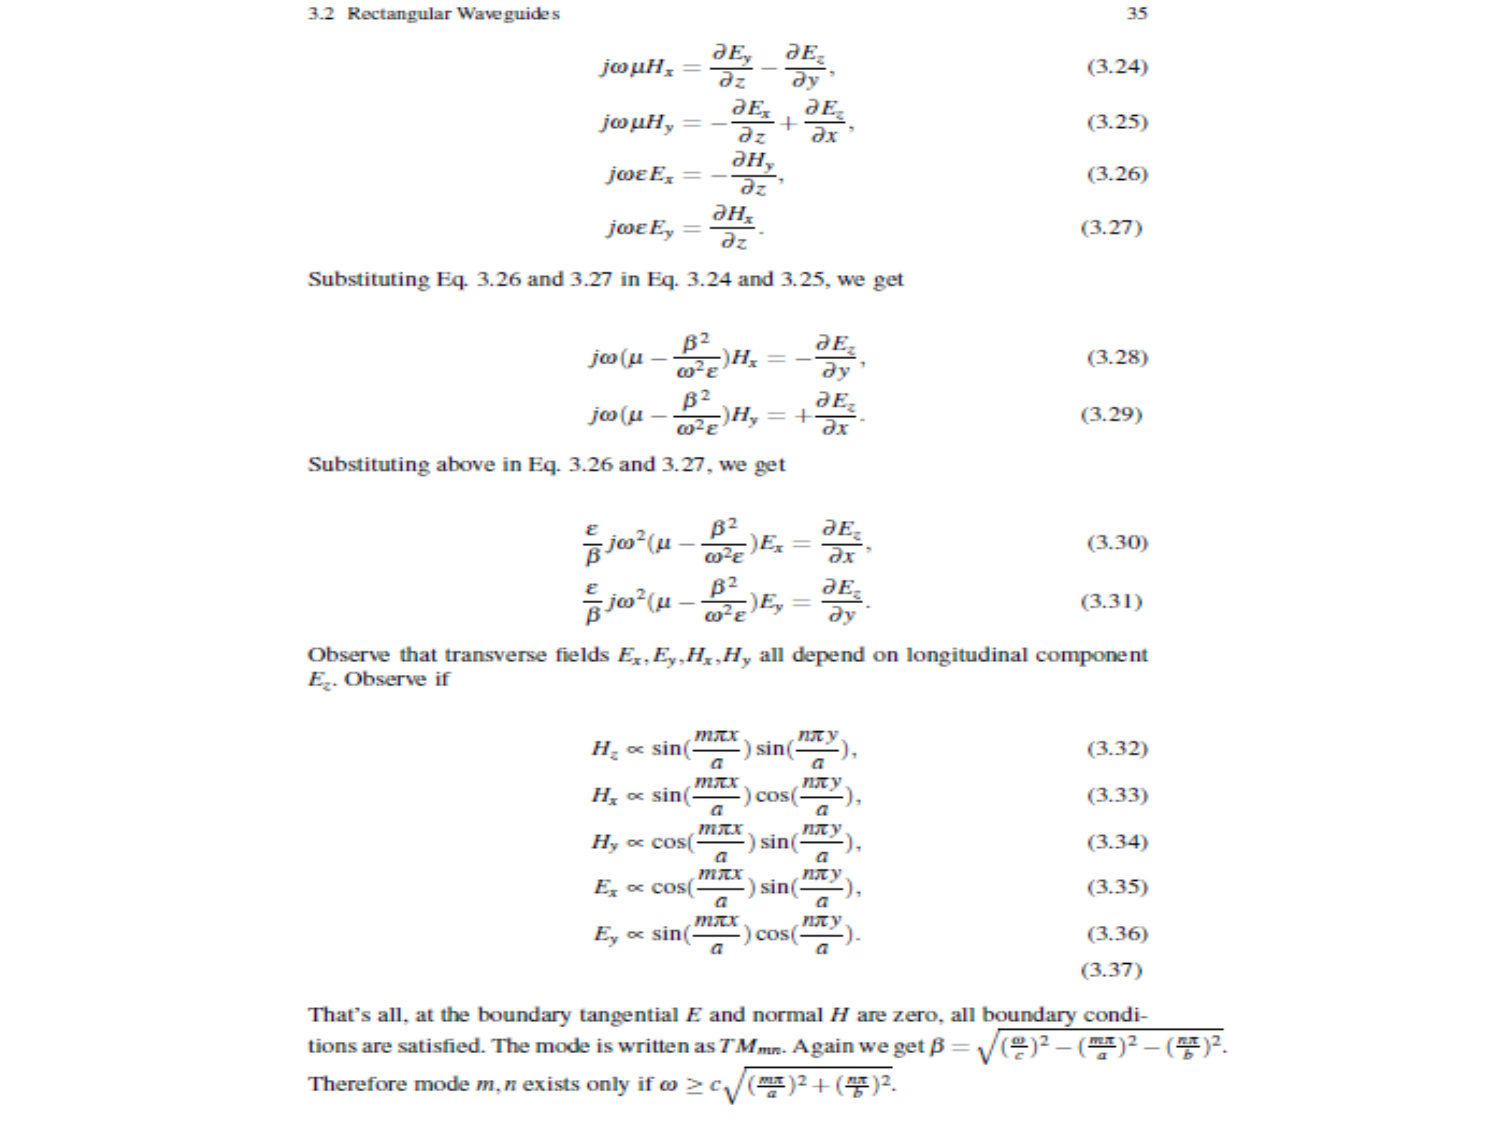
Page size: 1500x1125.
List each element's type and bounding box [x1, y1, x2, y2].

picture [287, 0, 1251, 1124]
